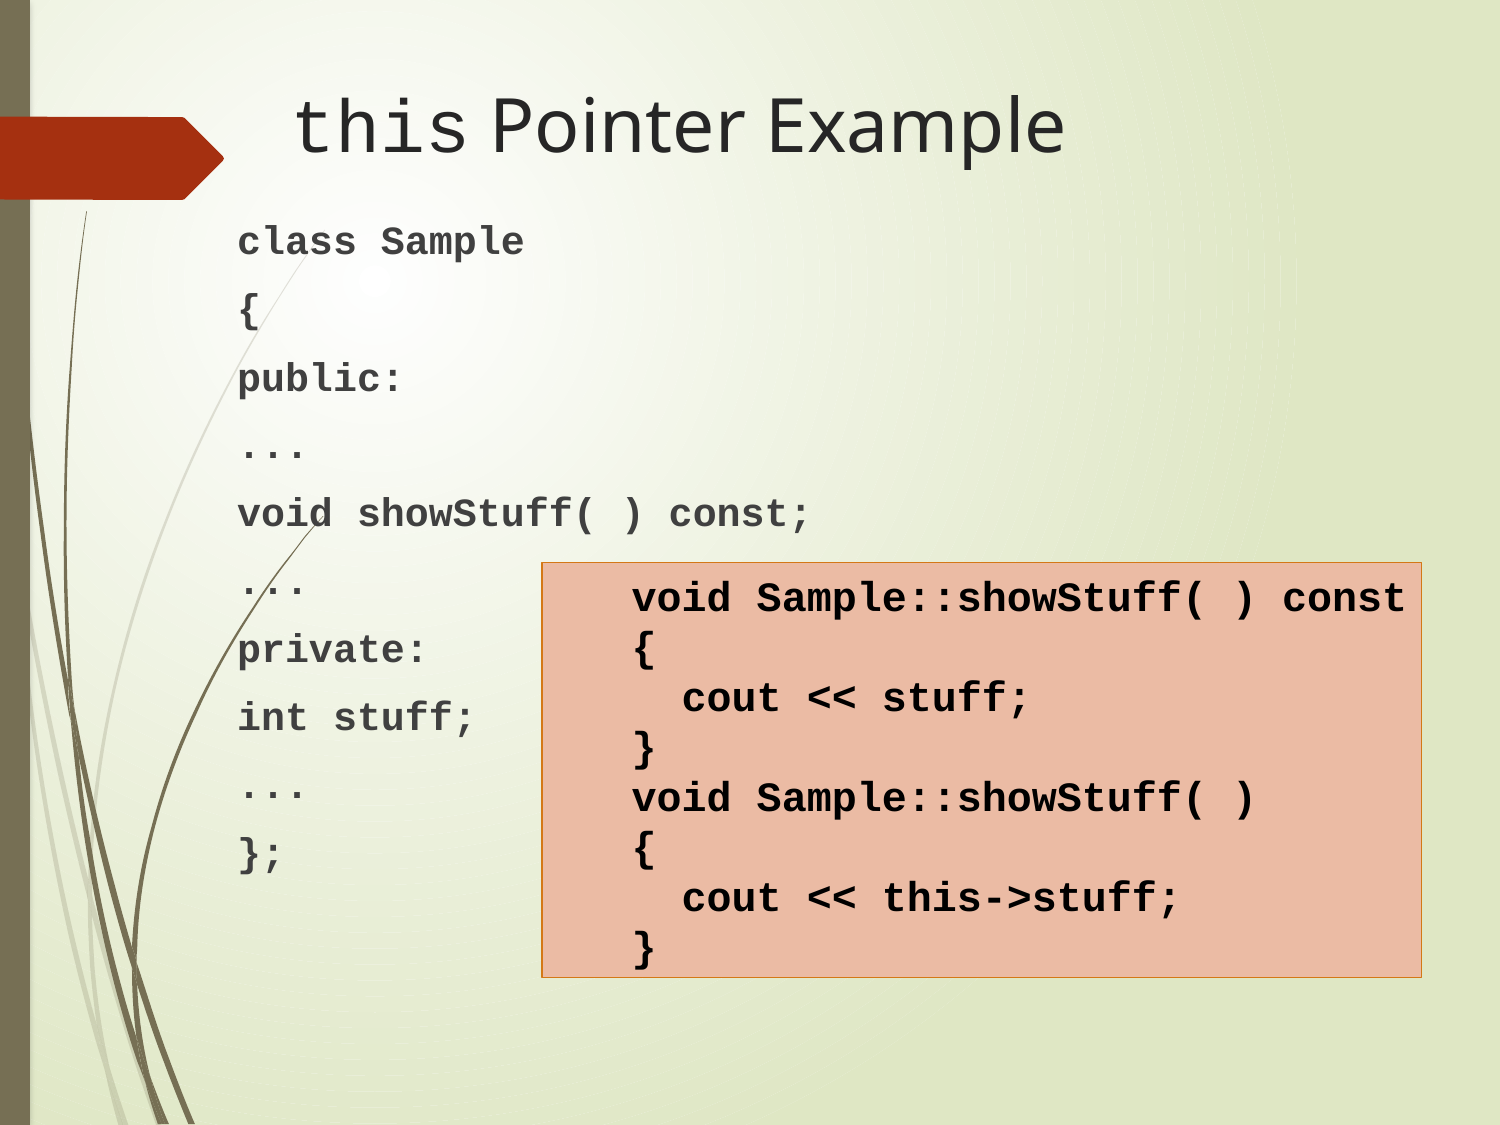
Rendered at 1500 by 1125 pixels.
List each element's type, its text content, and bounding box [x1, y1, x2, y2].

list class Sample { public: ... void showStuff( ) const; ... private: int stuff; ... }; [150, 207, 1500, 958]
title this Pointer Example [275, 69, 1356, 207]
text_box void Sample::showStuff( ) const { cout << stuff; } void Sample::showStuff( ) { cout << this->stuff; } [541, 562, 1422, 978]
